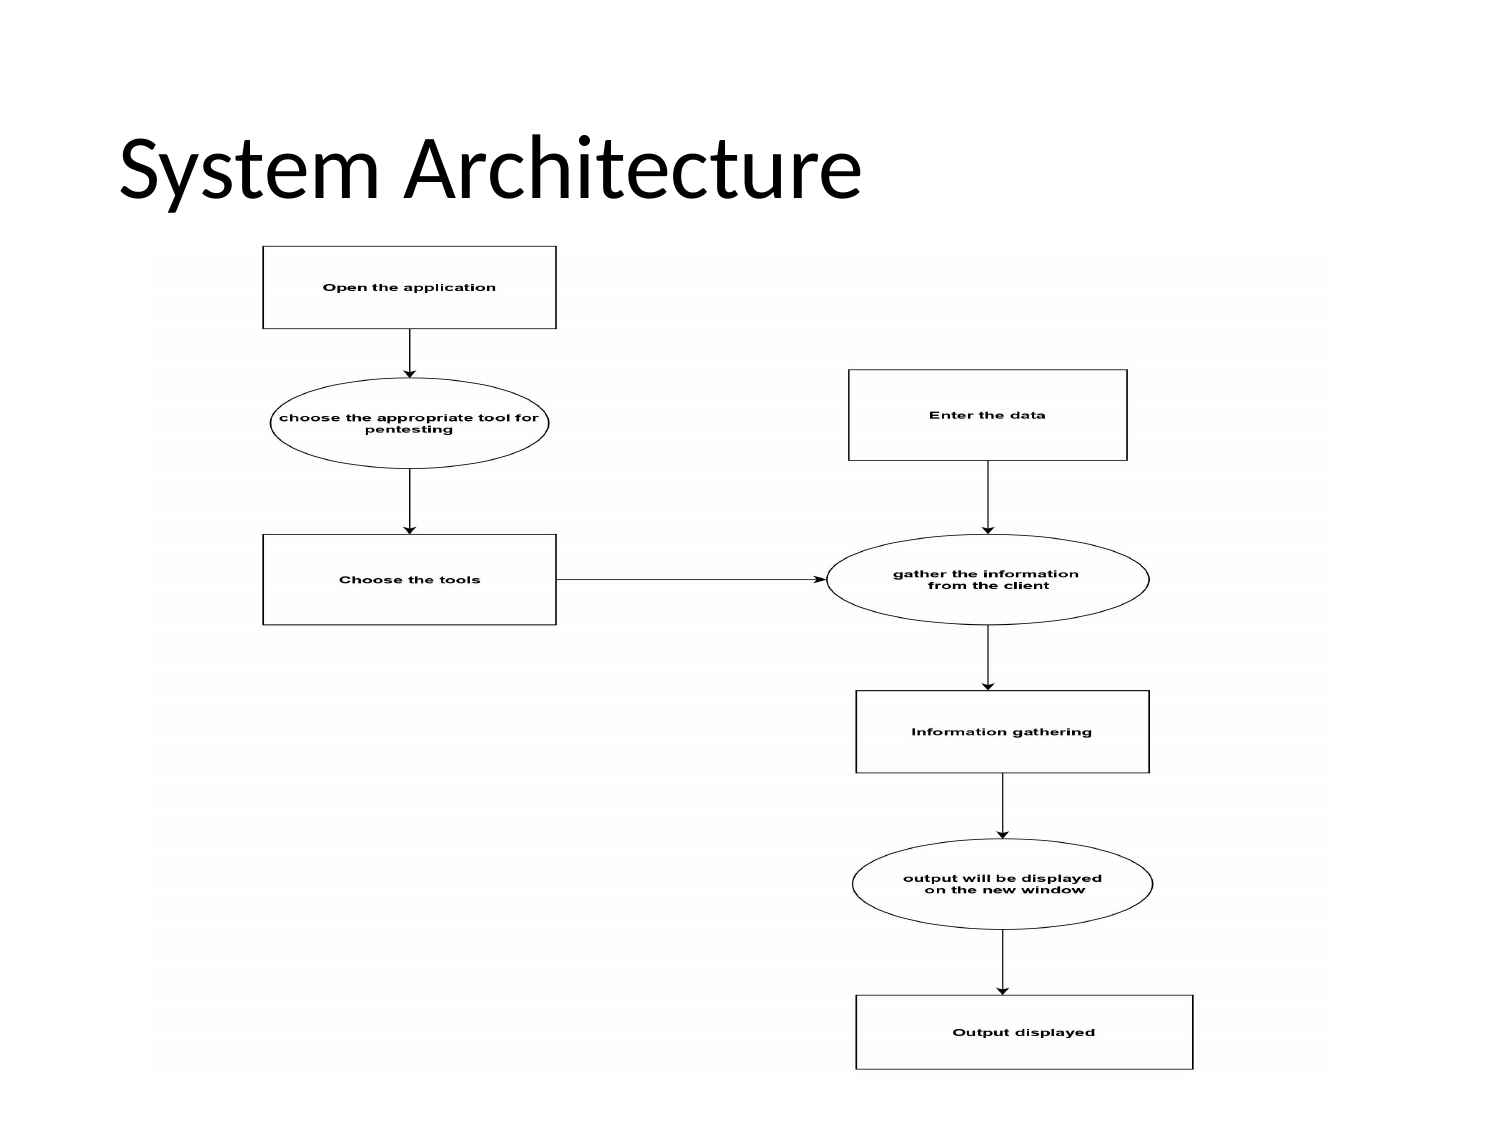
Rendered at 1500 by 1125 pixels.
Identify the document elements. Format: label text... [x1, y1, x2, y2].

title System Architecture [103, 59, 1397, 278]
picture [148, 241, 1330, 1086]
